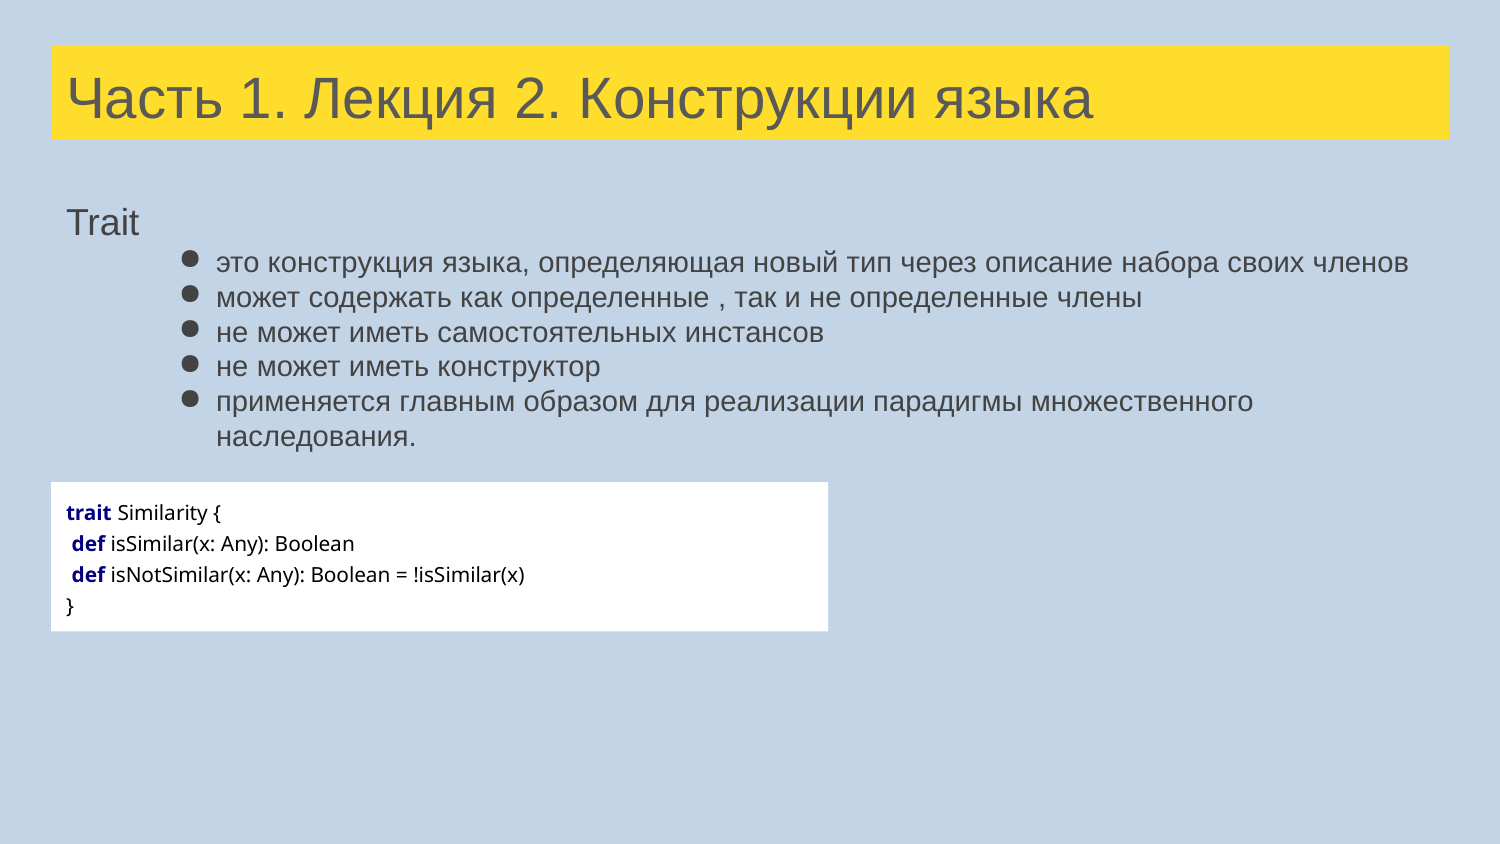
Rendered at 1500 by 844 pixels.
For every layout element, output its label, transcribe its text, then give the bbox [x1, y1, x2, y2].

title Часть 1. Лекция 2. Конструкции языка [51, 45, 1449, 140]
text_box Trait это конструкция языка, определяющая новый тип через описание набора своих членов может содержать как определенные , так и не определенные члены не может иметь самостоятельных инстансов не может иметь конструктор применяется главным образом для реализации парадигмы множественного наследования. [51, 182, 1449, 483]
text_box trait Similarity { def isSimilar(x: Any): Boolean def isNotSimilar(x: Any): Boolean = !isSimilar(x) } [51, 483, 829, 632]
